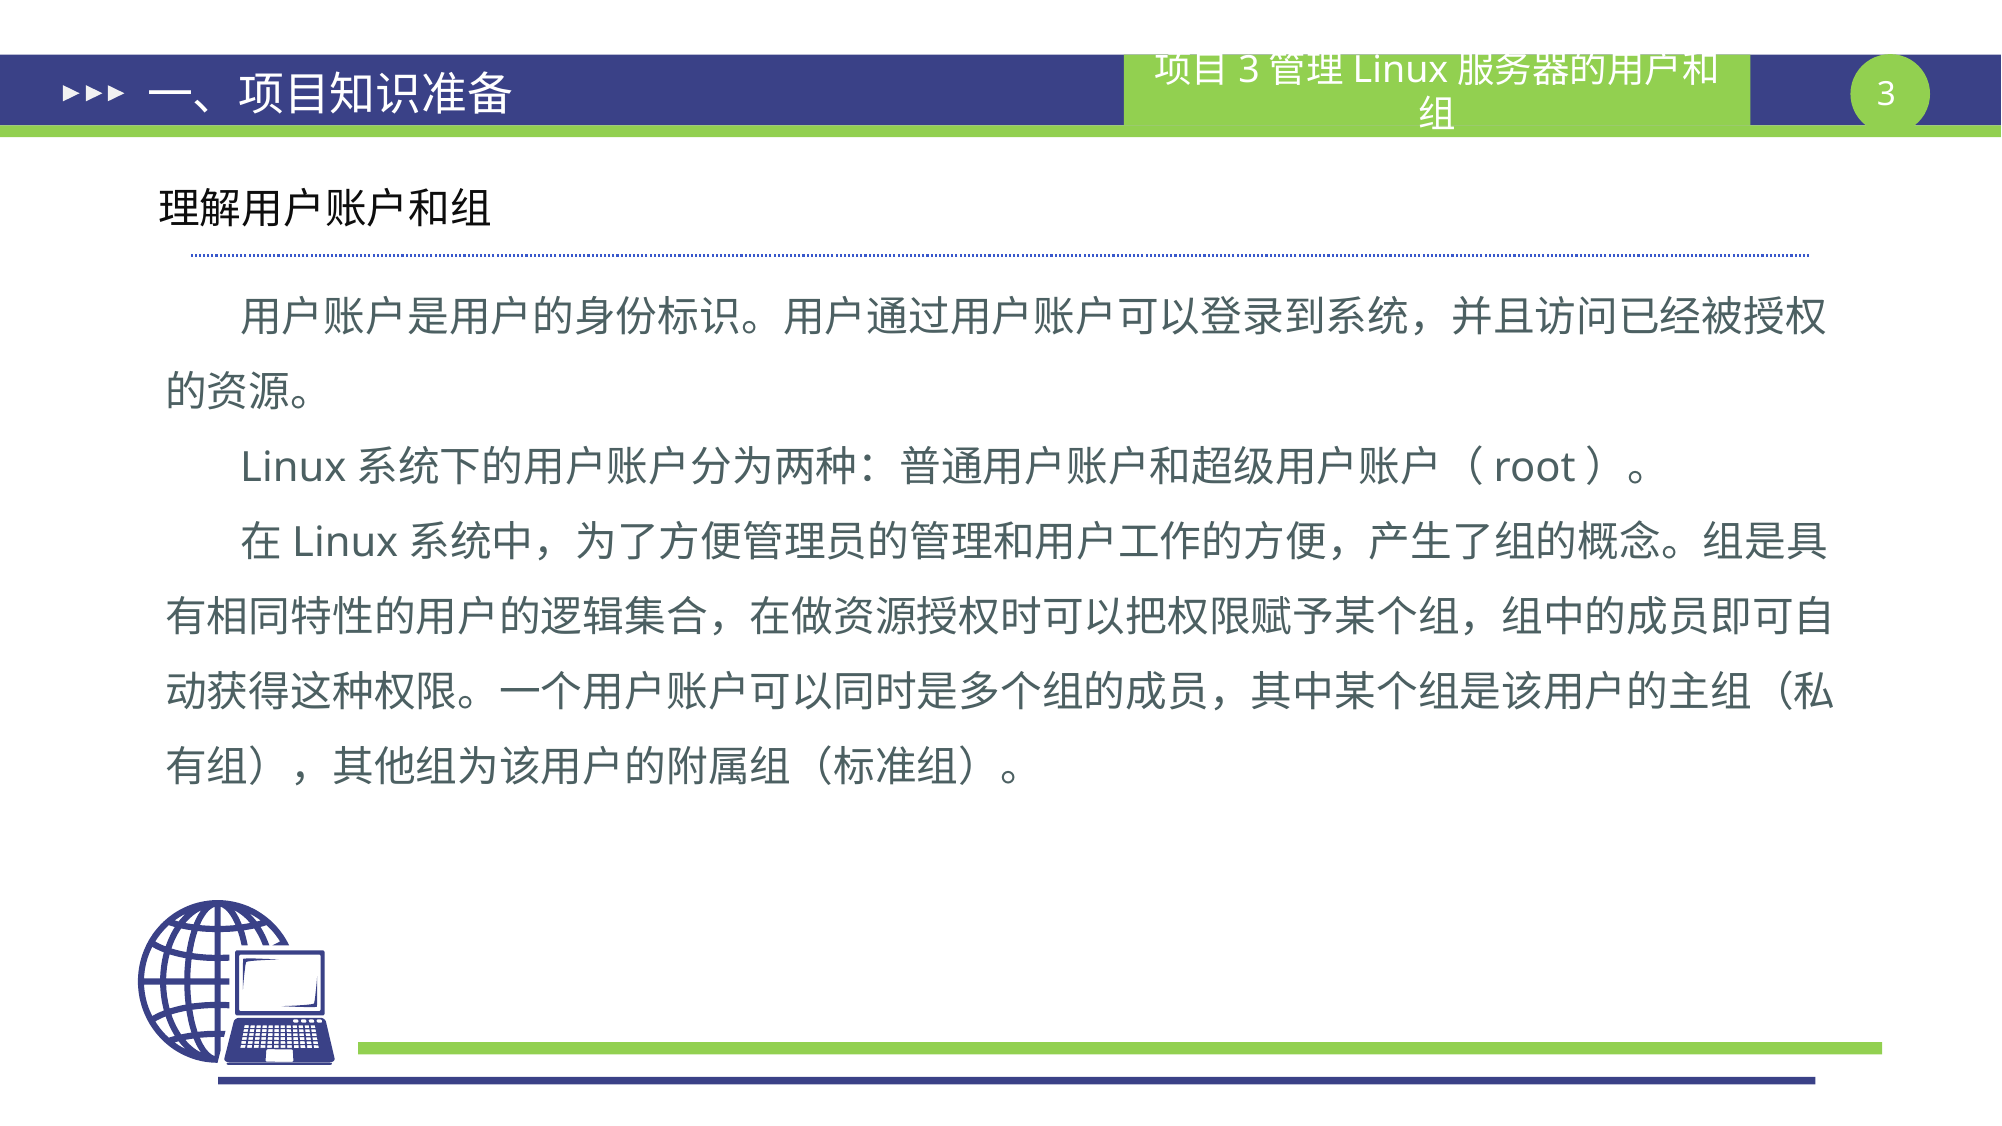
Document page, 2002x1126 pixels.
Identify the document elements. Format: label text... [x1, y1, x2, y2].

text_box 用户账户是用户的身份标识。用户通过用户账户可以登录到系统，并且访问已经被授权的资源。 Linux系统下的用户账户分为两种：普通用户账户和超级用户账户（root）。 在Linux系统中，为了方便管理员的管理和用户工作的方便，产生了组的概念。组是具有相同特性的用户的逻辑集合，在做资源授权时可以把权限赋予某个组，组中的成员即可自动获得这种权限。一个用户账户可以同时是多个组的成员，其中某个组是该用户的主组（私有组），其他组为该用户的附属组（标准组）。 [150, 257, 1851, 798]
title 一、项目知识准备 [127, 59, 1207, 126]
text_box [137, 899, 1883, 1085]
list 理解用户账户和组 [138, 161, 1901, 238]
